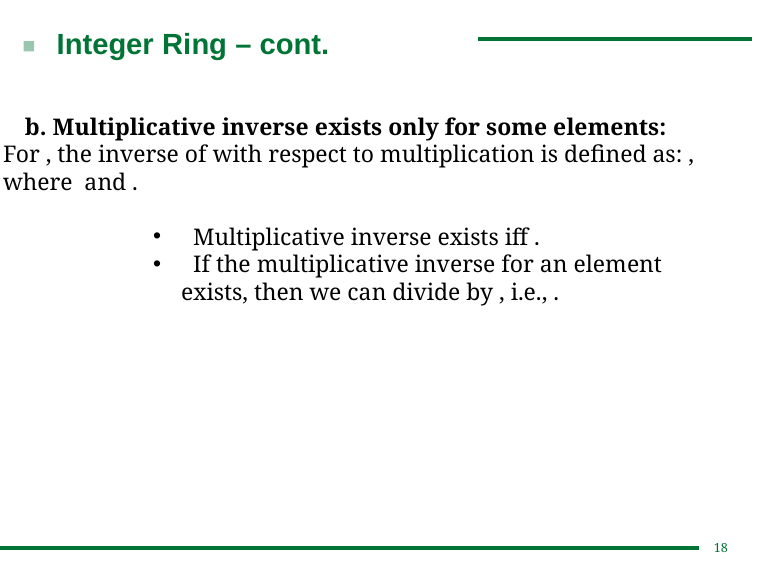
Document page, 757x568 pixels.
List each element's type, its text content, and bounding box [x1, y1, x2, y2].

title Integer Ring – cont. [54, 22, 504, 120]
text_box [23, 41, 35, 52]
slide_number 18 [707, 538, 733, 568]
